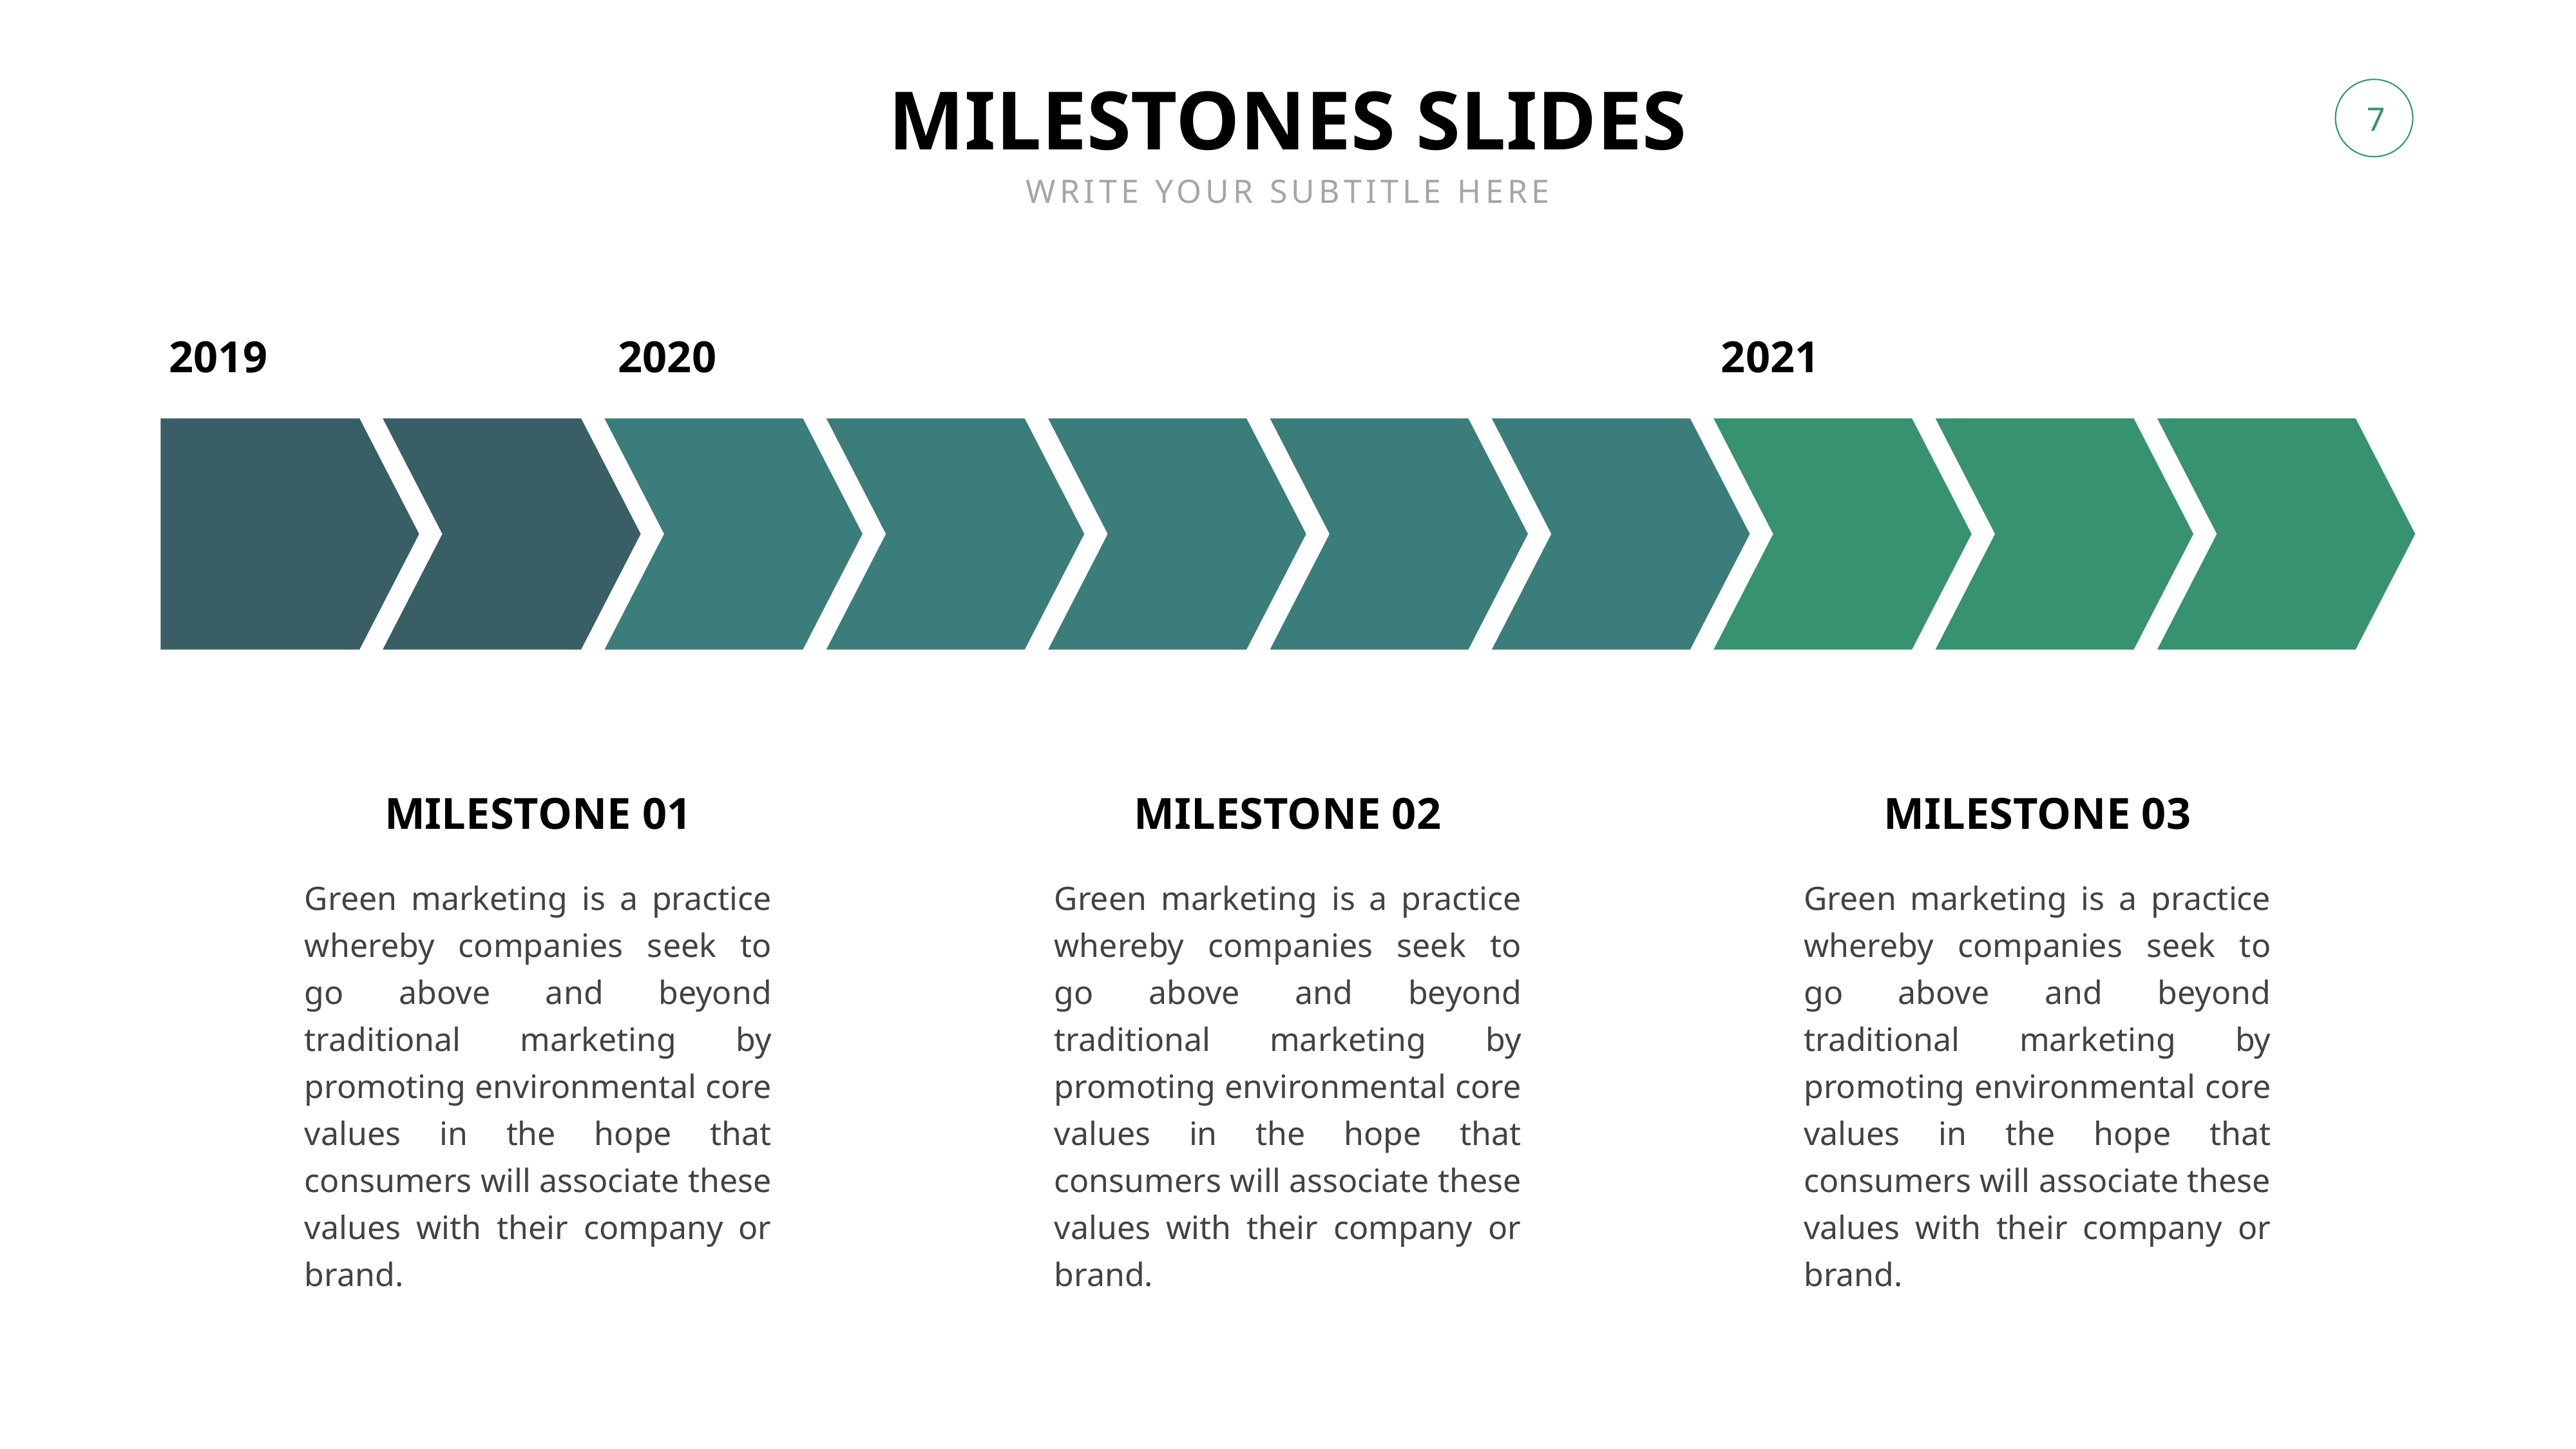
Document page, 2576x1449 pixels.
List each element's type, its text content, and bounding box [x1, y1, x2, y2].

text_box [383, 418, 641, 650]
text_box MILESTONE 03 [1874, 781, 2201, 842]
text_box Green marketing is a practice whereby companies seek to go above and beyond traditional marketing by promoting environmental core values in the hope that consumers will associate these values with their company or brand. [1044, 865, 1531, 1298]
text_box WRITE YOUR SUBTITLE HERE [1016, 166, 1560, 215]
text_box [1270, 418, 1529, 650]
text_box MILESTONE 01 [375, 781, 701, 842]
text_box [160, 418, 419, 650]
text_box [1048, 418, 1306, 650]
text_box [1491, 418, 1750, 650]
text_box [1935, 418, 2194, 650]
text_box MILESTONE 02 [1125, 781, 1451, 842]
text_box 2021 [1712, 324, 1829, 386]
text_box [604, 418, 863, 650]
text_box [1713, 418, 1972, 650]
text_box [2157, 418, 2416, 650]
text_box Green marketing is a practice whereby companies seek to go above and beyond traditional marketing by promoting environmental core values in the hope that consumers will associate these values with their company or brand. [1794, 865, 2281, 1298]
text_box MILESTONES SLIDES [879, 64, 1697, 171]
text_box 2020 [608, 324, 727, 386]
text_box 2019 [159, 324, 278, 386]
text_box [826, 418, 1085, 650]
text_box Green marketing is a practice whereby companies seek to go above and beyond traditional marketing by promoting environmental core values in the hope that consumers will associate these values with their company or brand. [294, 865, 782, 1298]
